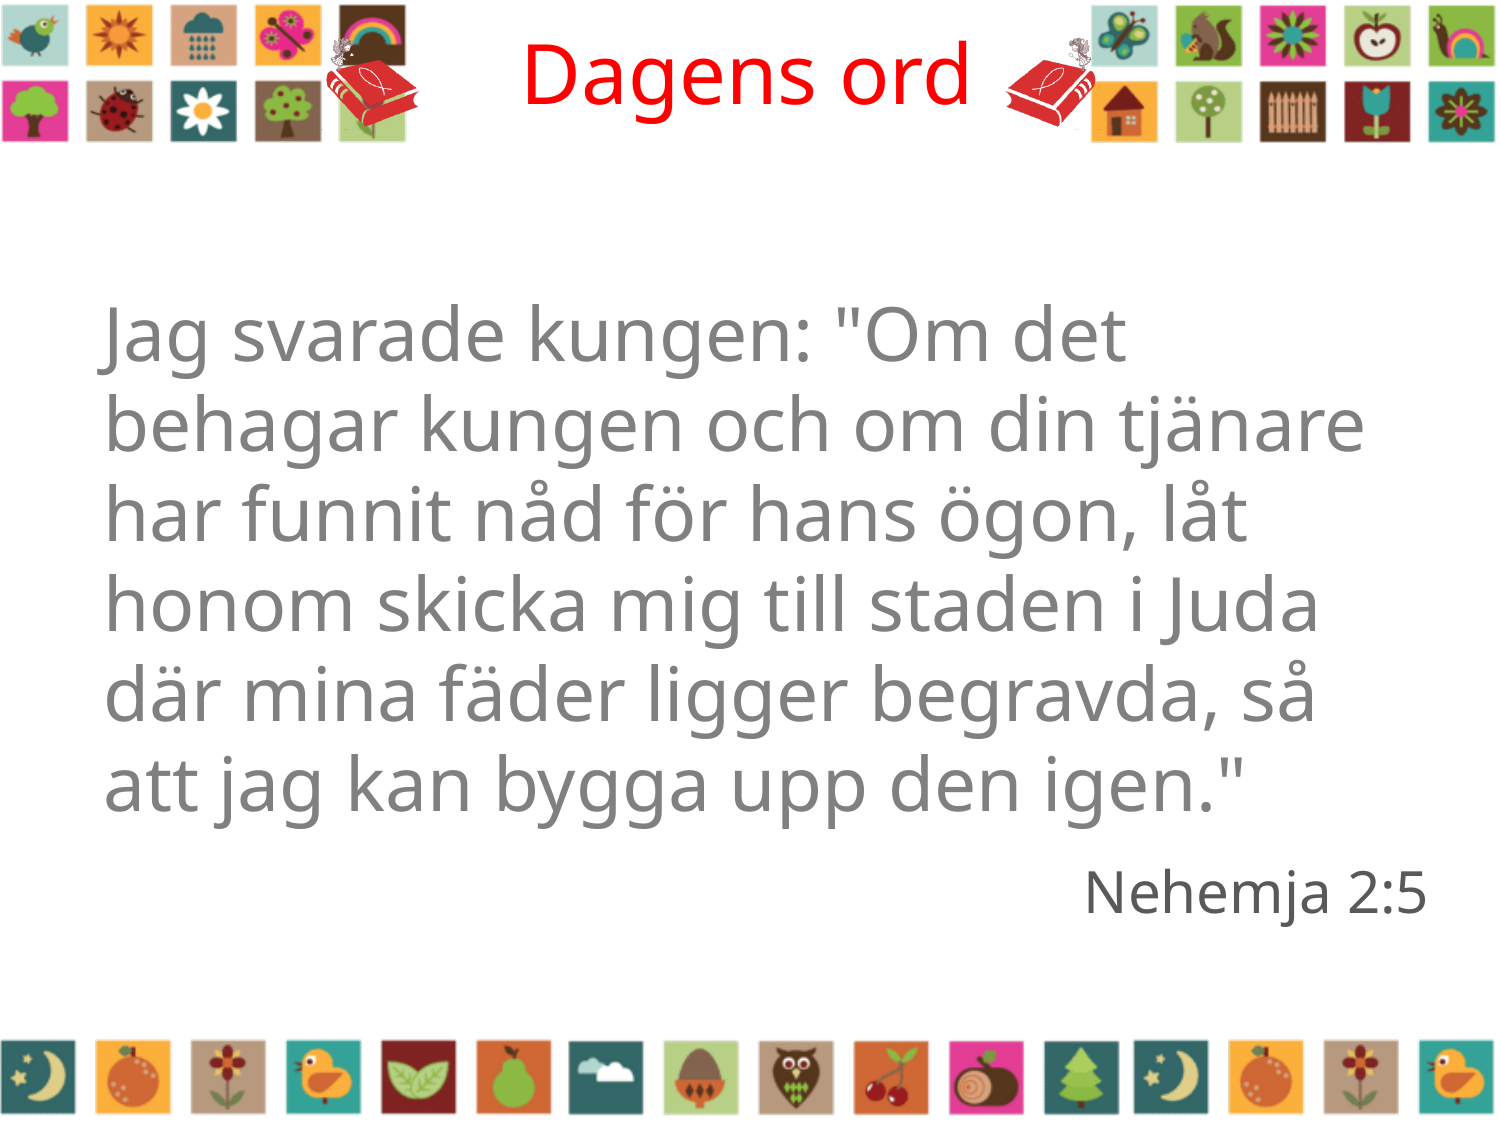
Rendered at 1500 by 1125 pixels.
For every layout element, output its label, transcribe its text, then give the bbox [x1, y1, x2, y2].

text_box Dagens ord [425, 13, 1078, 129]
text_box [0, 1028, 1500, 1118]
text_box Nehemja 2:5 [812, 848, 1444, 933]
text_box Jag svarade kungen: "Om det behagar kungen och om din tjänare har funnit nåd för hans ögon, låt honom skicka mig till staden i Juda där mina fäder ligger begravda, så att jag kan bygga upp den igen." [88, 278, 1436, 834]
picture [0, 3, 451, 150]
picture [974, 3, 1500, 150]
